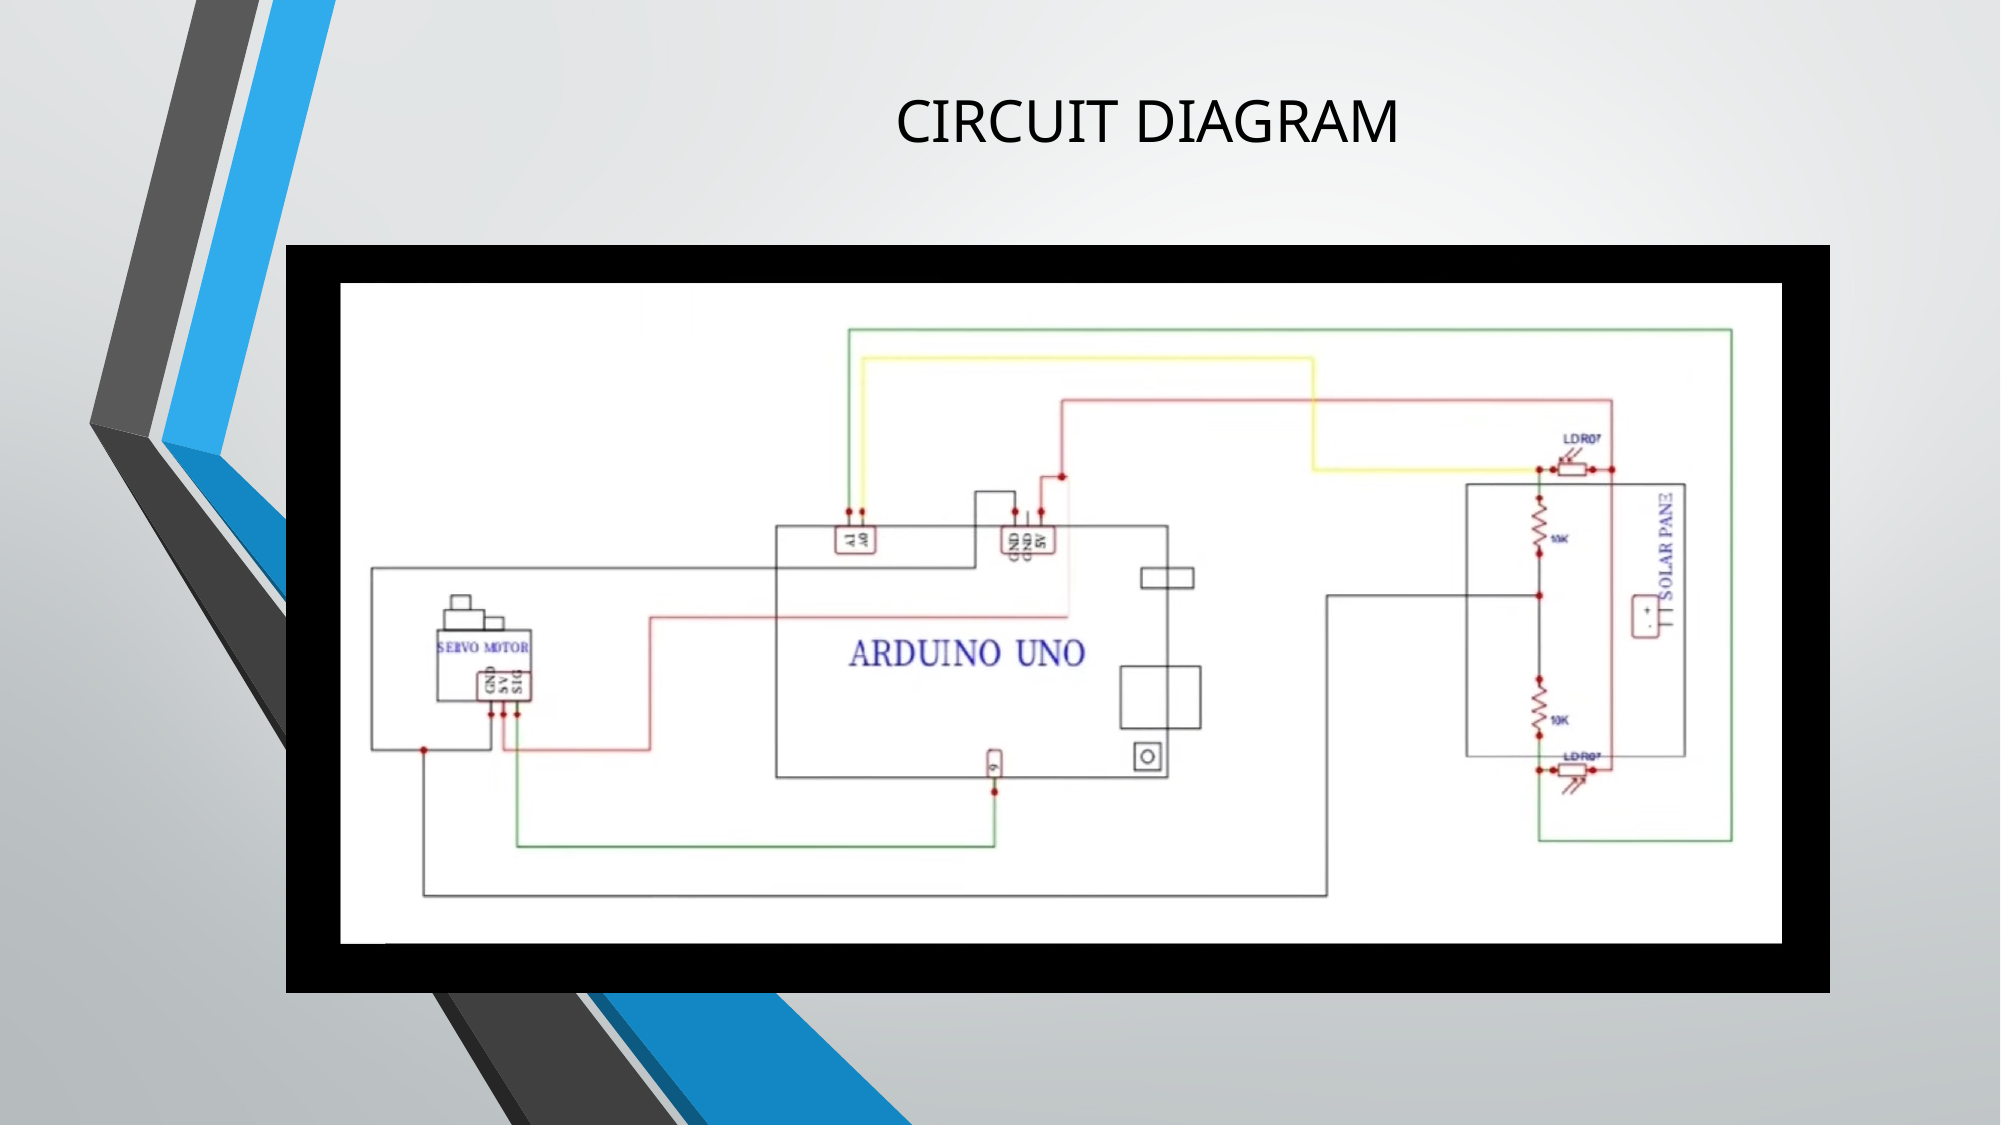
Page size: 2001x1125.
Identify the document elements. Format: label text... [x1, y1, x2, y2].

picture [286, 245, 1831, 993]
title CIRCUIT DIAGRAM [781, 53, 1417, 162]
